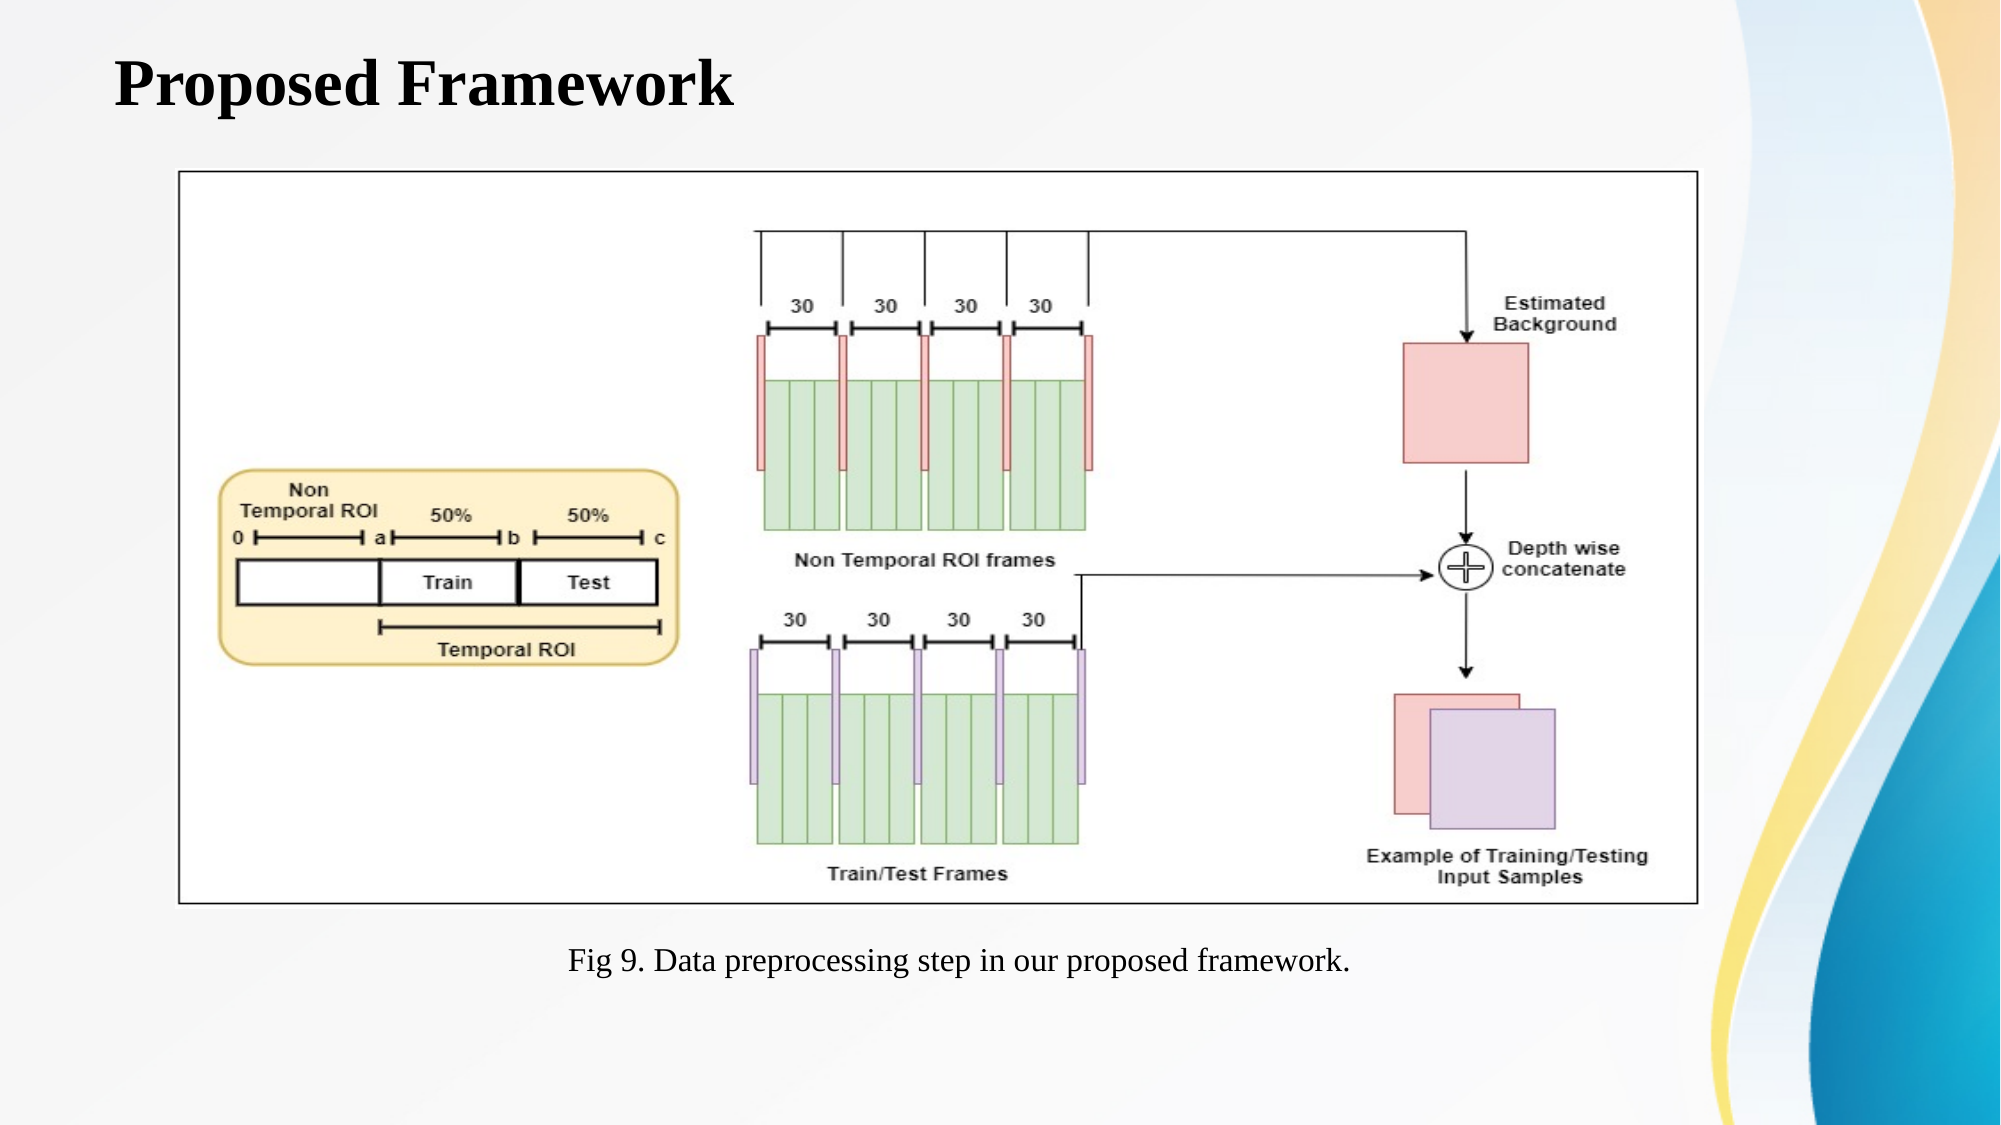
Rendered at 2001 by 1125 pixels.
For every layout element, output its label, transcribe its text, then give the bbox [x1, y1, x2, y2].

picture [0, 0, 2001, 1125]
text_box Fig 9. Data preprocessing step in our proposed framework. [358, 930, 1562, 986]
title Proposed Framework [99, 30, 1901, 127]
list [175, 168, 1704, 909]
